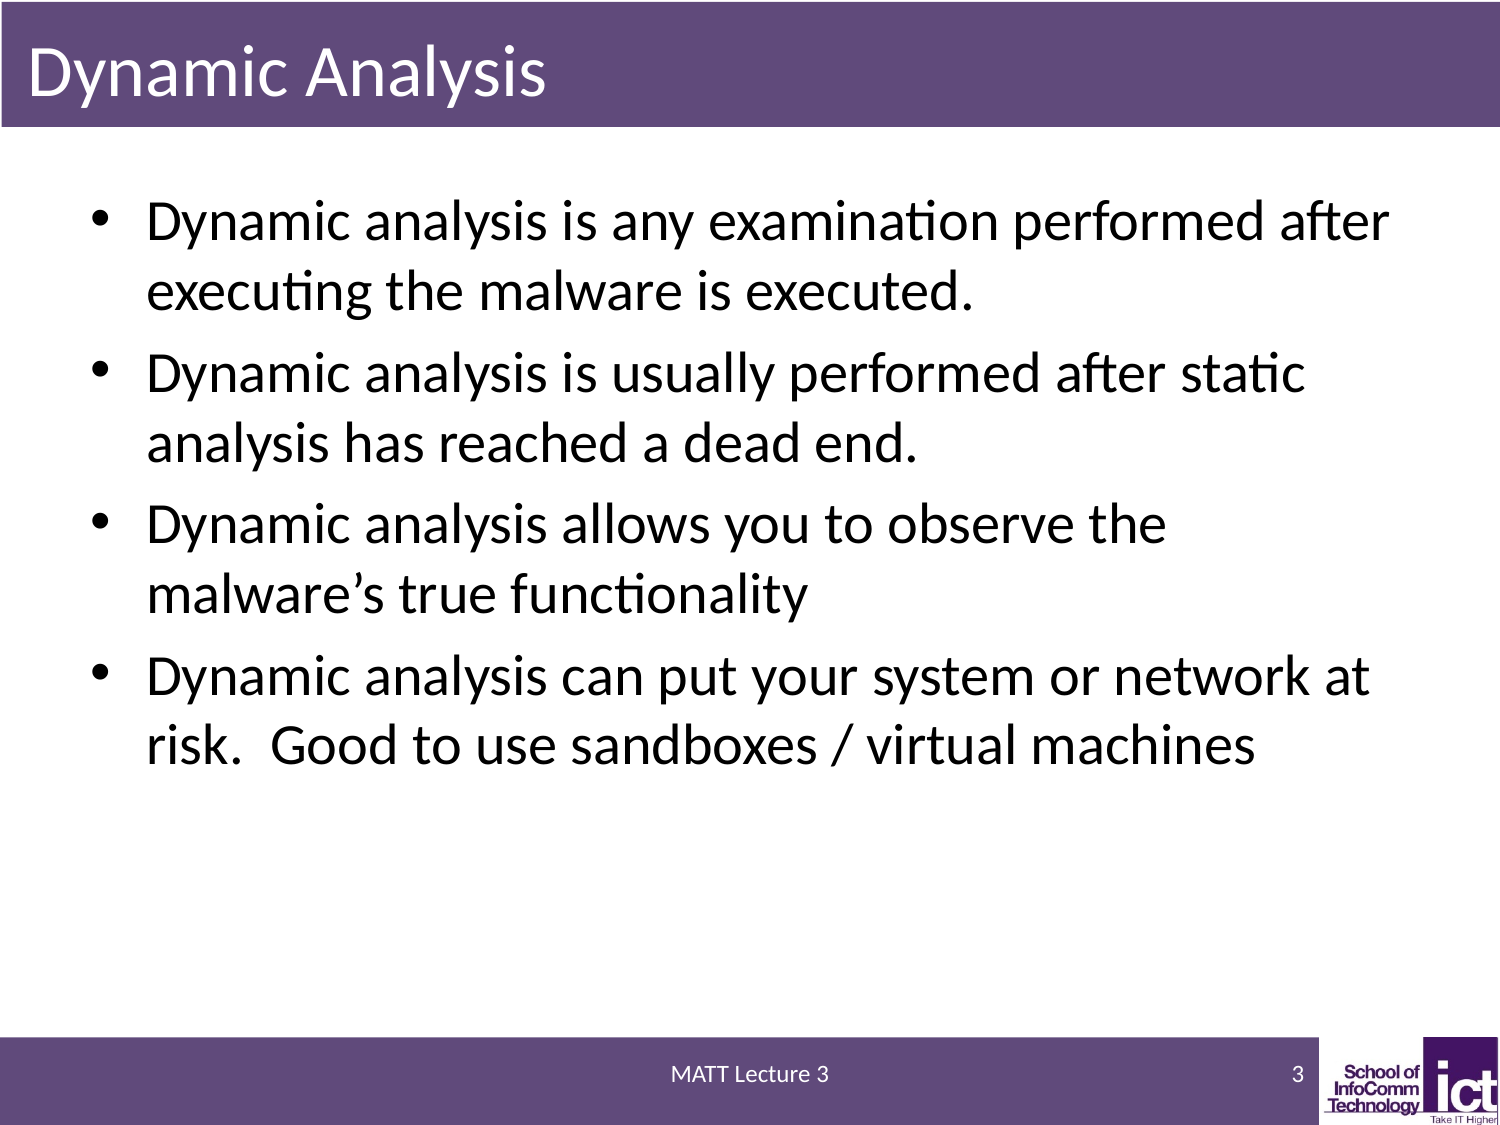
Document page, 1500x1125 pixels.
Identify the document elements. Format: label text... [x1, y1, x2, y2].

title Dynamic Analysis [12, 13, 1363, 119]
slide_number 3 [1037, 1042, 1320, 1103]
picture [1319, 1037, 1497, 1125]
footer MATT Lecture 3 [512, 1042, 988, 1103]
list Dynamic analysis is any examination performed after executing the malware is executed. Dynamic analysis is usually performed after static analysis has reached a dead end. Dynamic analysis allows you to observe the malware’s true functionality Dynamic analysis can put your system or network at risk. Good to use sandboxes / virtual machines [75, 174, 1425, 918]
